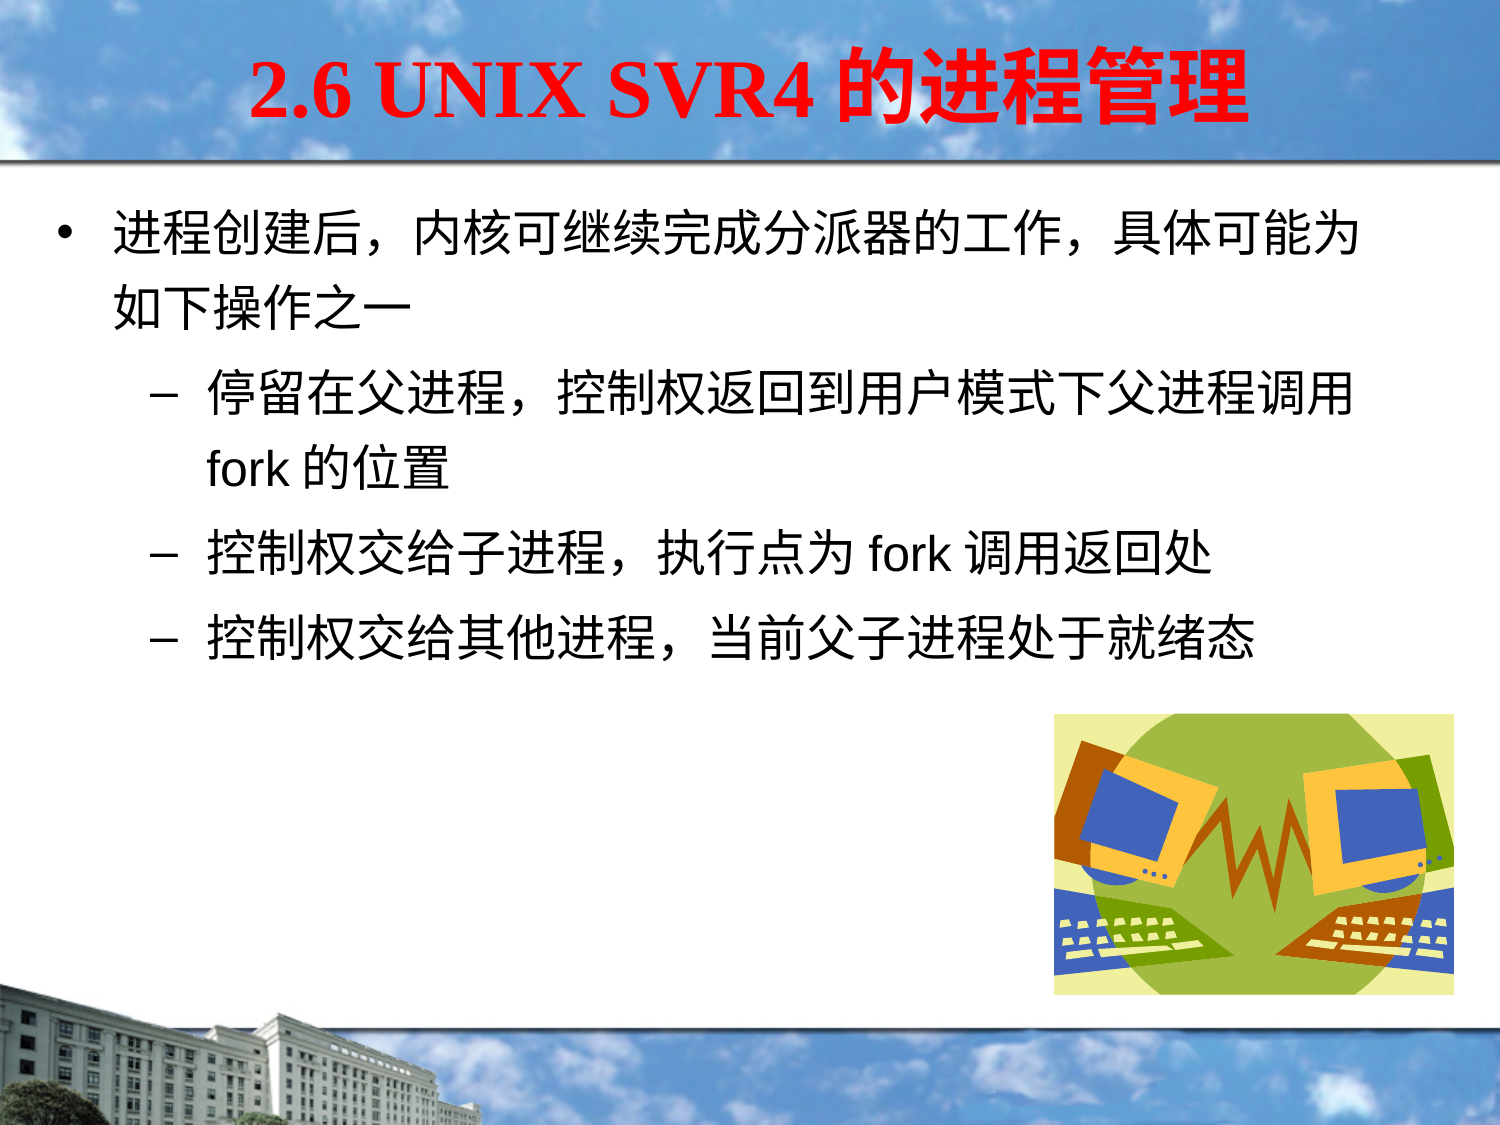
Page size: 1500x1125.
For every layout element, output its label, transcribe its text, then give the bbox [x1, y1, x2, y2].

picture [0, 0, 1500, 1125]
title 2.6 UNIX SVR4的进程管理 [75, 7, 1425, 161]
text_box 进程创建后，内核可继续完成分派器的工作，具体可能为如下操作之一 停留在父进程，控制权返回到用户模式下父进程调用fork的位置 控制权交给子进程，执行点为fork调用返回处 控制权交给其他进程，当前父子进程处于就绪态 [41, 179, 1412, 855]
